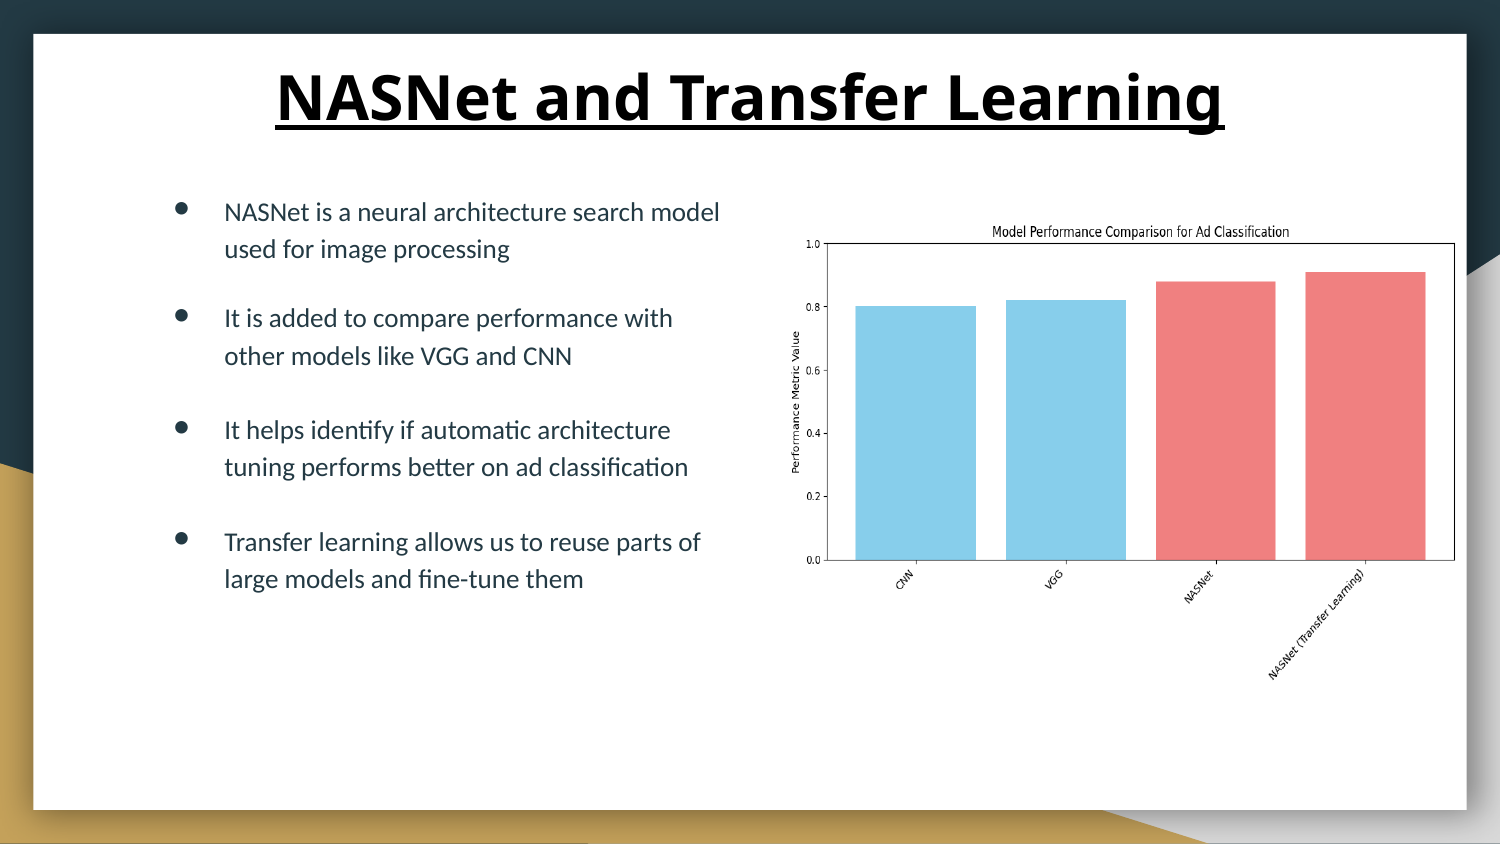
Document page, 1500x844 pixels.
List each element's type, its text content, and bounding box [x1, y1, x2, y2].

picture [785, 217, 1460, 690]
list NASNet is a neural architecture search model used for image processing It is added to compare performance with other models like VGG and CNN It helps identify if automatic architecture tuning performs better on ad classification Transfer learning allows us to reuse parts of large models and fine-tune them [134, 174, 744, 729]
title NASNet and Transfer Learning [134, 43, 1366, 200]
